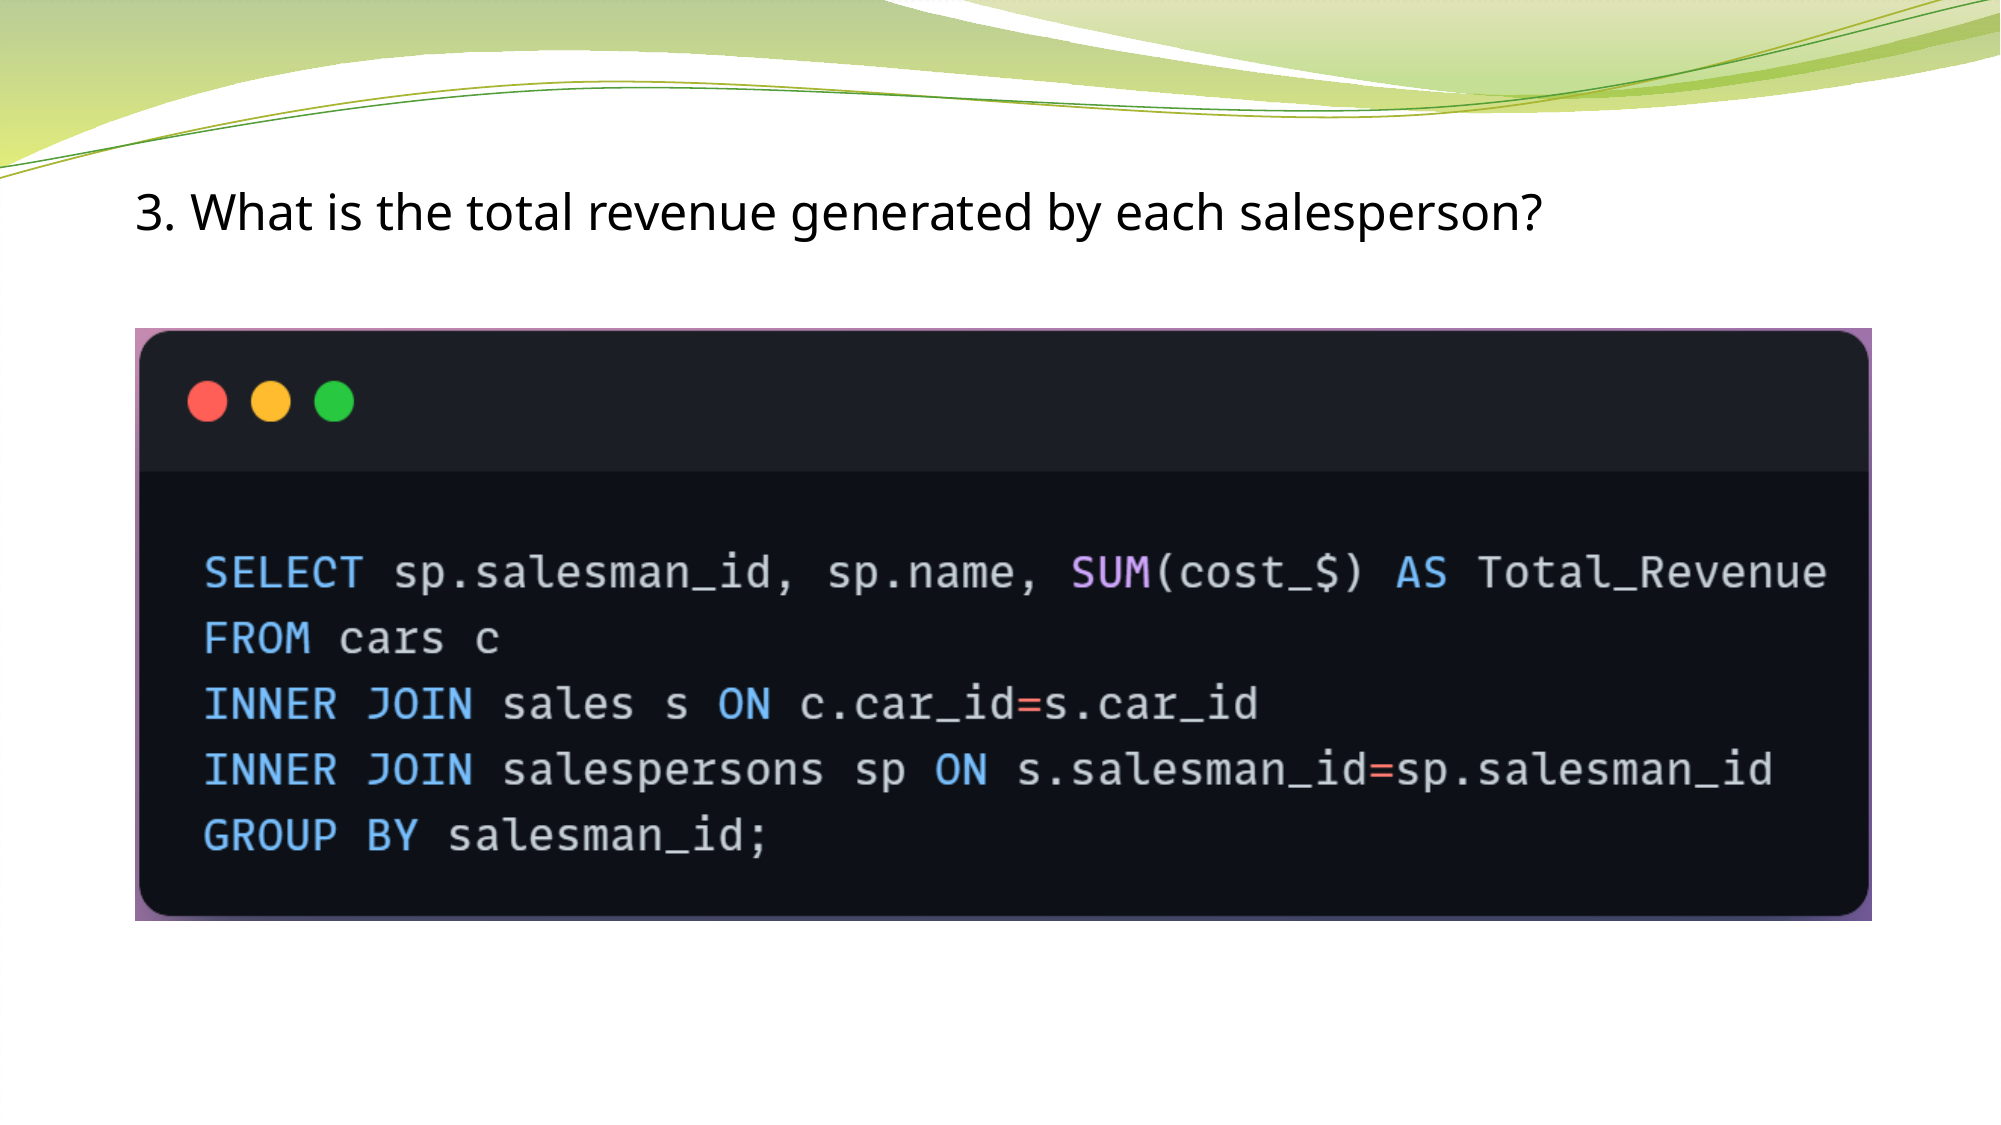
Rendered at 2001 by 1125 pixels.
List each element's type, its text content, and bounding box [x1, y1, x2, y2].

picture [135, 328, 1872, 921]
title 3. What is the total revenue generated by each salesperson? [135, 150, 1936, 240]
